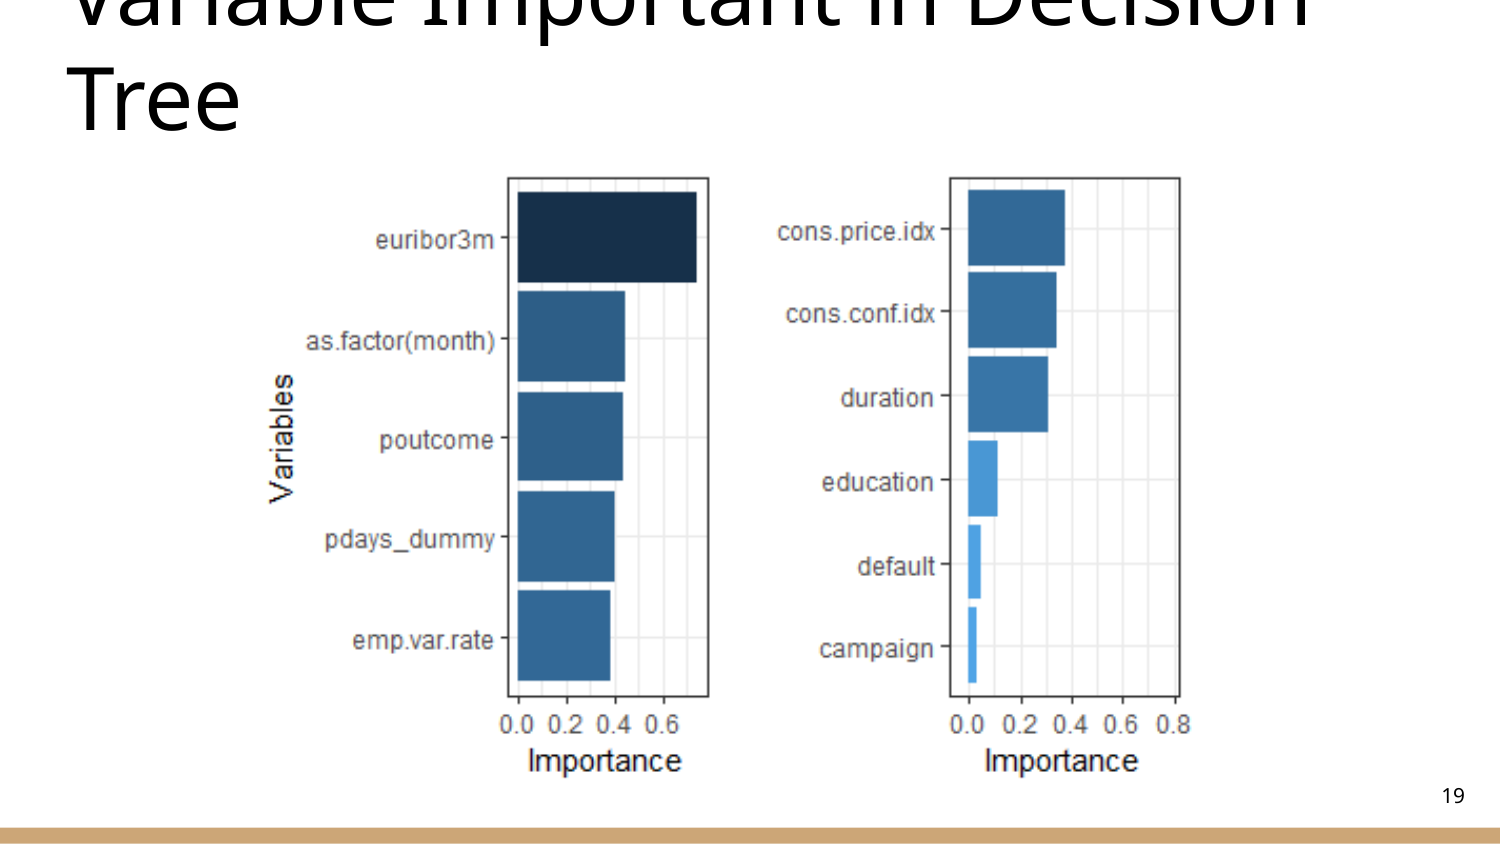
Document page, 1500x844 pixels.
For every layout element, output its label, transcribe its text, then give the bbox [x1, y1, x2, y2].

title Variable Important in Decision Tree [51, 26, 1449, 163]
slide_number ‹#› [1389, 764, 1480, 830]
picture [250, 162, 1197, 793]
